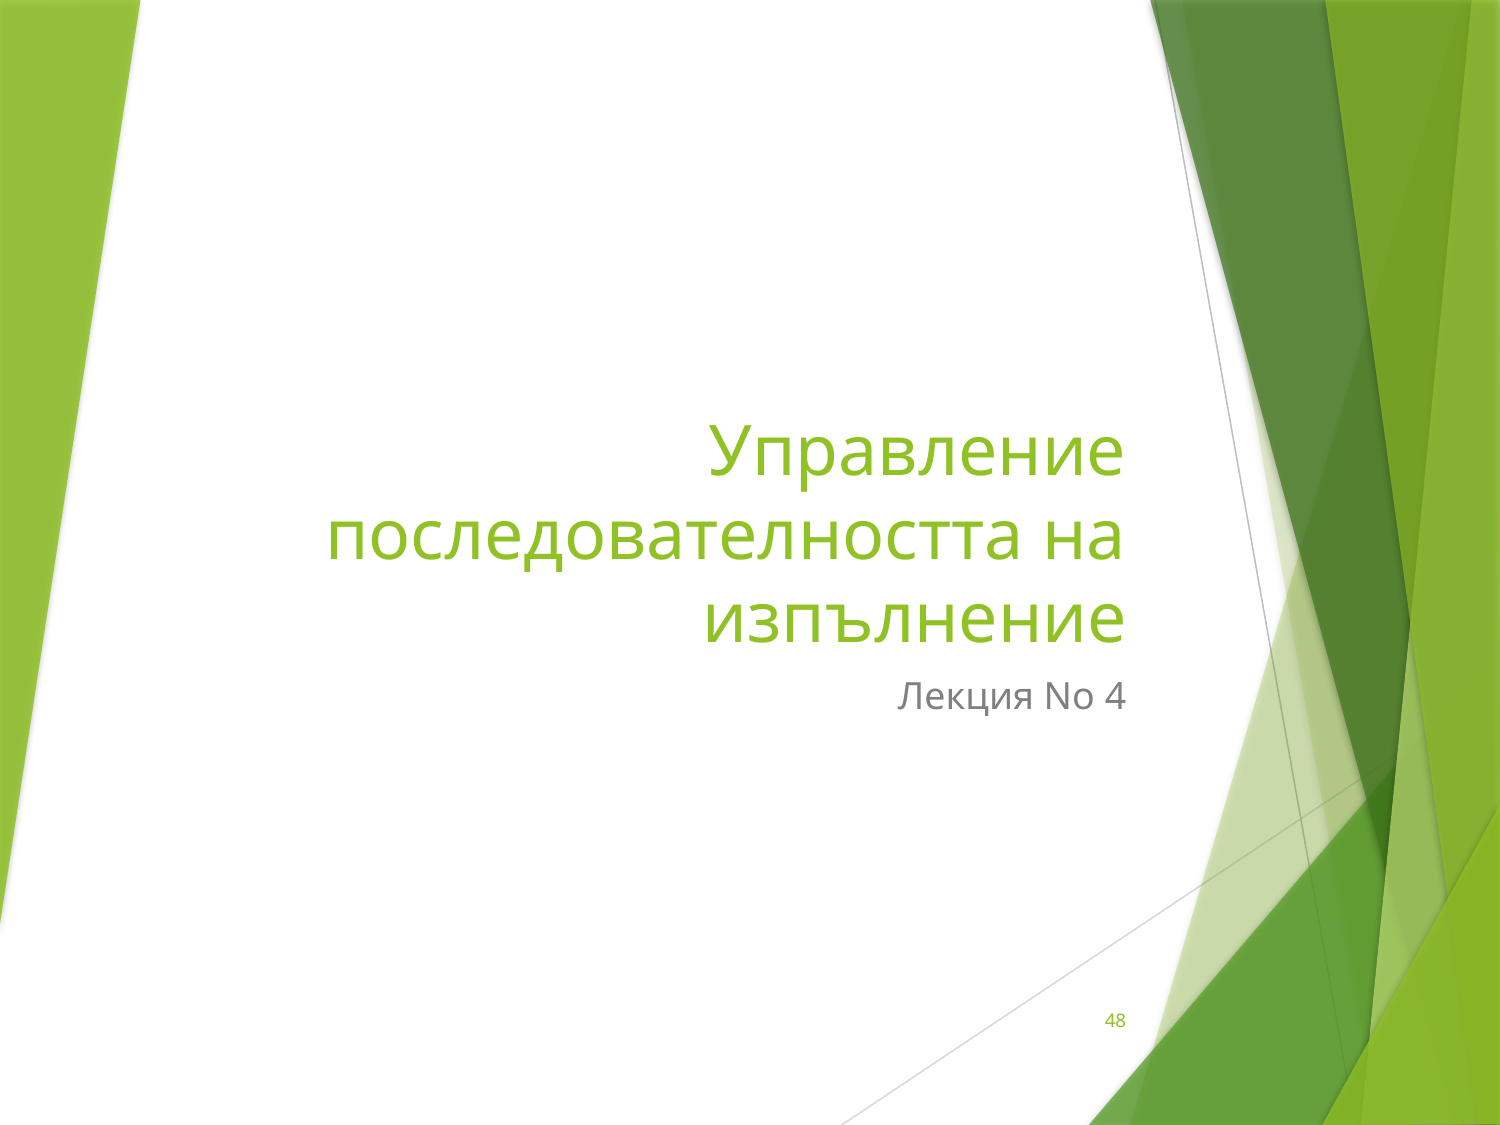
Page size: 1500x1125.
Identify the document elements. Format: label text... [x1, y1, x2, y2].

slide_number 48 [1057, 991, 1142, 1051]
subtitle Лекция No 4 [185, 664, 1142, 845]
slide_number [886, 991, 999, 1051]
title Управление последователността на изпълнение [185, 394, 1142, 664]
